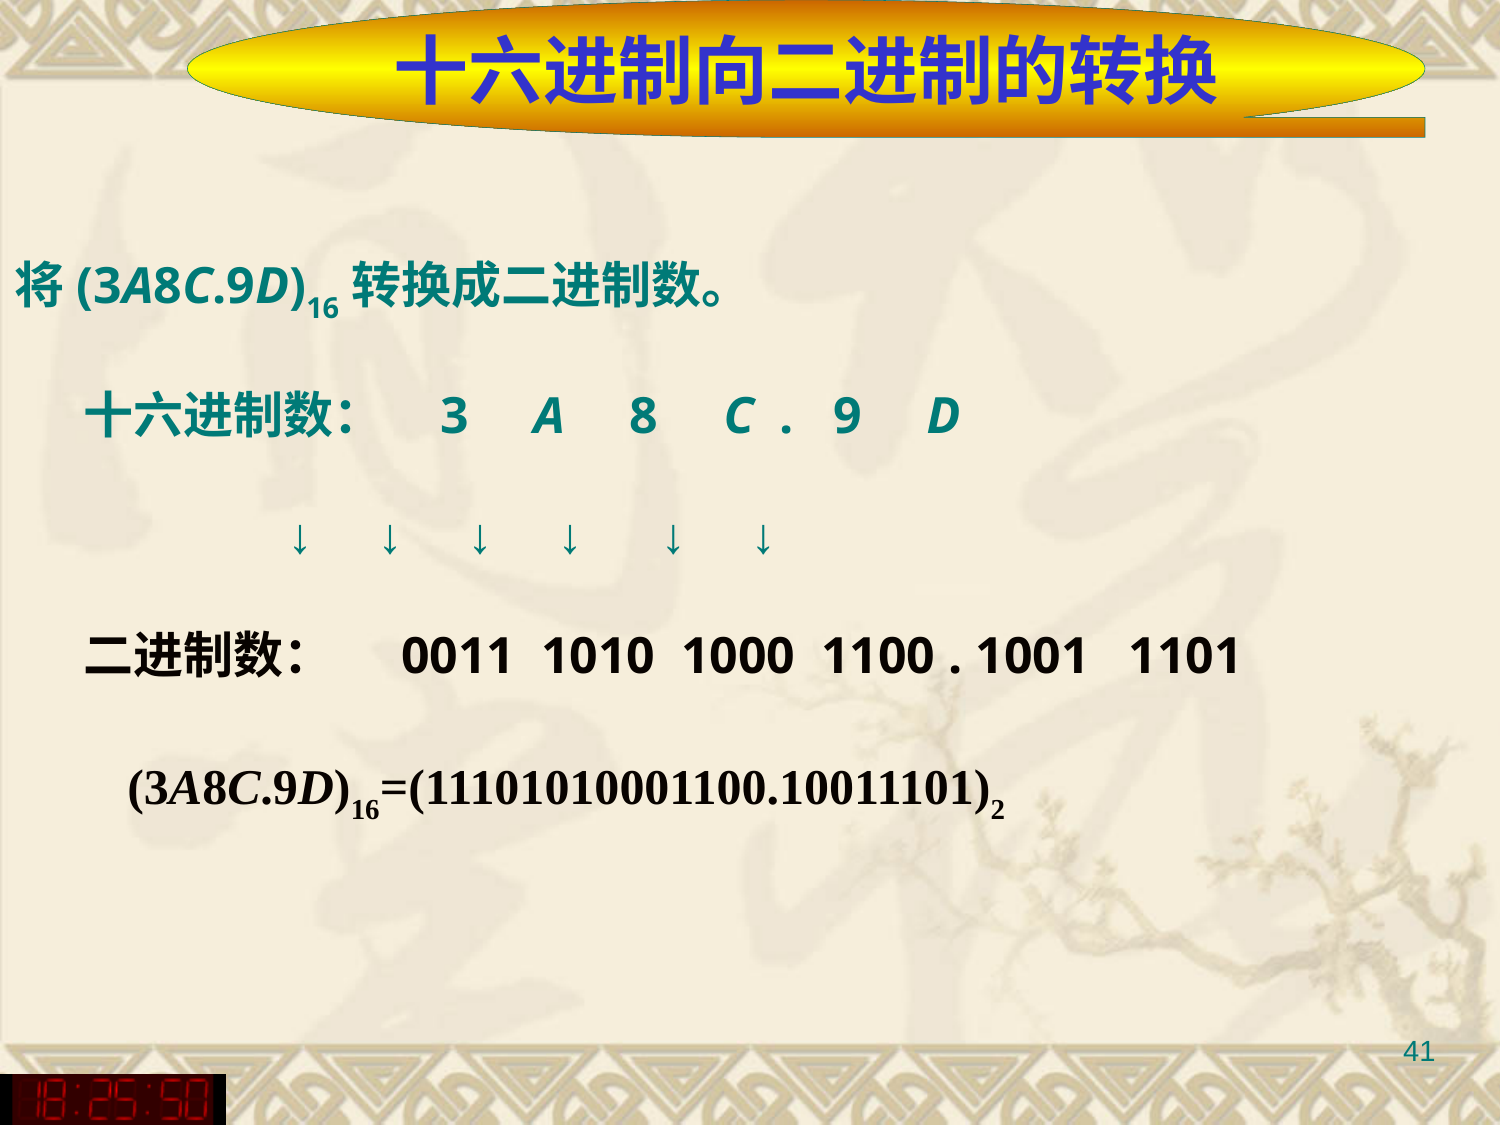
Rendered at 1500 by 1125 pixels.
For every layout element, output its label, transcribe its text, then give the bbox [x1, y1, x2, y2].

picture [0, 0, 1500, 1125]
text_box 十六进制向二进制的转换 [187, 0, 1426, 138]
text_box 将(3A8C.9D)16转换成二进制数。 十六进制数： 3 A 8 C . 9 D ↓ ↓ ↓ ↓ ↓ ↓ 二进制数： 0011 1010 1000 1100 . 1001 1101 (3A8C.9D)16=(11101010001100.10011101)2 [0, 174, 1463, 833]
slide_number 41 [1074, 1024, 1451, 1103]
